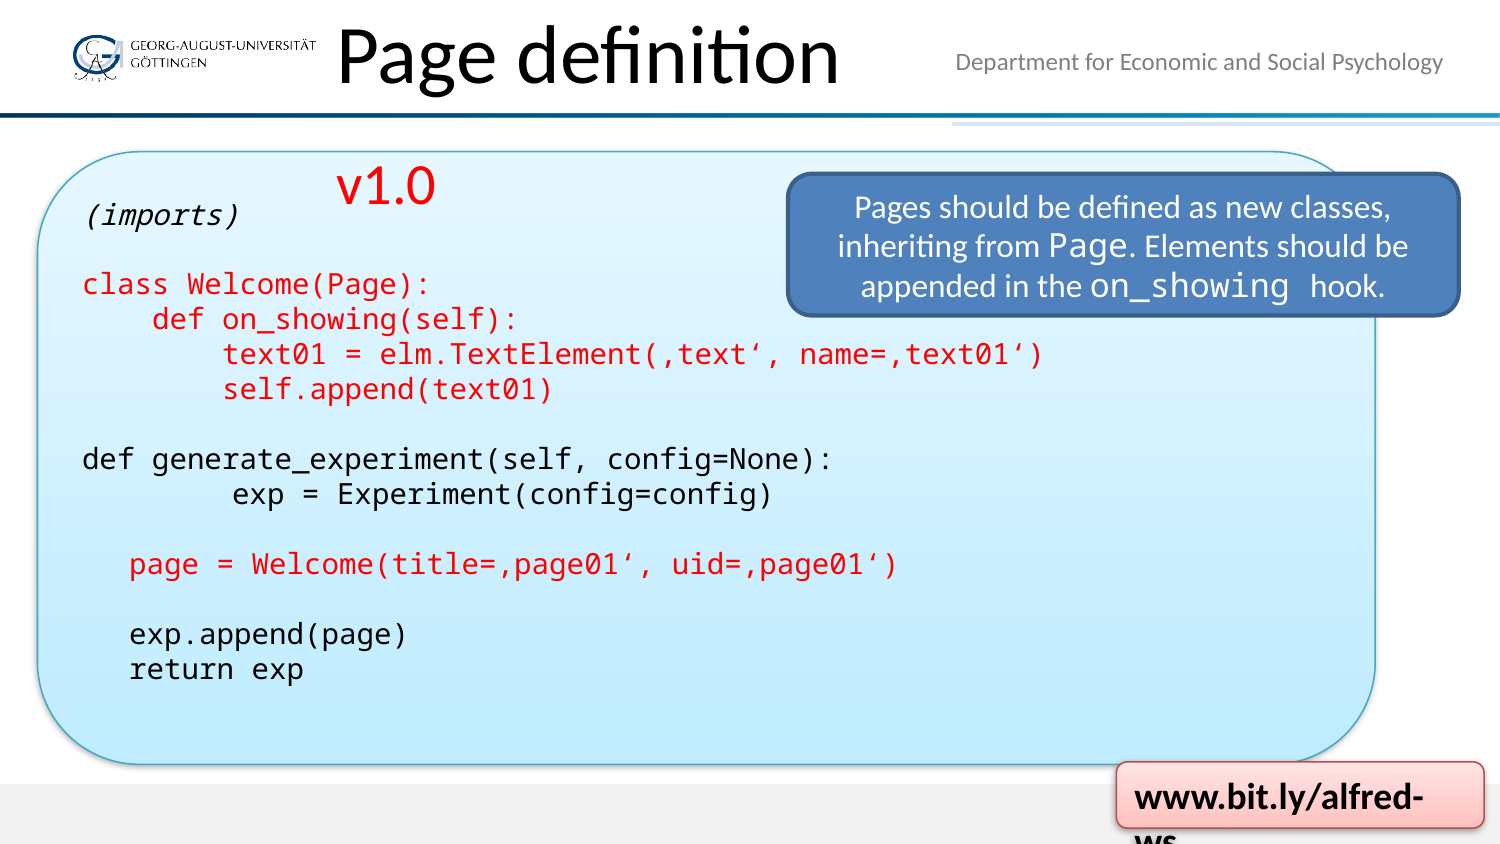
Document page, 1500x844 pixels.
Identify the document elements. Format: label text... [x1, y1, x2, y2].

text_box v1.0 [336, 146, 762, 217]
text_box (imports) class Welcome(Page): def on_showing(self): text01 = elm.TextElement(‚text‘, name=‚text01‘) self.append(text01) def generate_experiment(self, config=None): exp = Experiment(config=config) page = Welcome(title=‚page01‘, uid=‚page01‘) exp.append(page) return exp [36, 150, 1376, 766]
picture [0, 0, 1500, 784]
list Department for Economic and Social Psychology [891, 45, 1445, 107]
text_box www.bit.ly/alfred-ws [1115, 761, 1485, 829]
text_box Pages should be defined as new classes, inheriting from Page. Elements should be appended in the on_showing hook. [785, 171, 1461, 318]
title Page definition [336, 0, 1500, 101]
